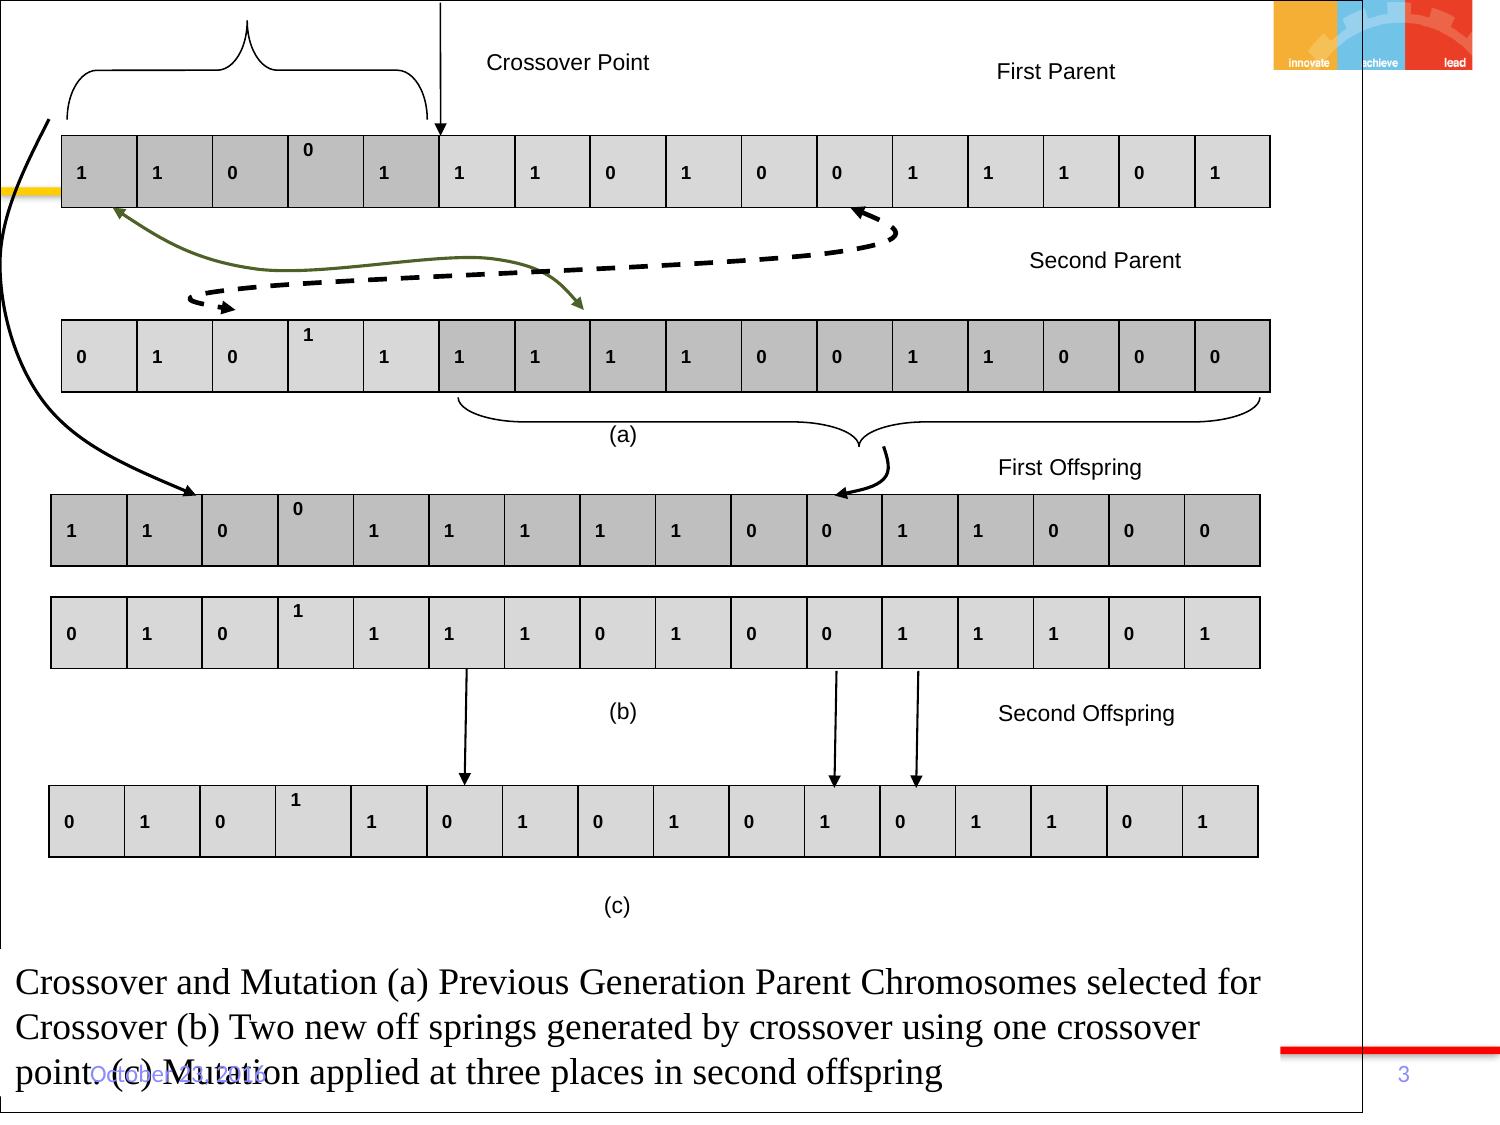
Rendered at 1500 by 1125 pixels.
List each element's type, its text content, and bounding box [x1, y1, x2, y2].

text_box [0, 0, 1363, 1113]
picture [1363, 1, 1473, 70]
slide_number 3 [1366, 1042, 1425, 1103]
